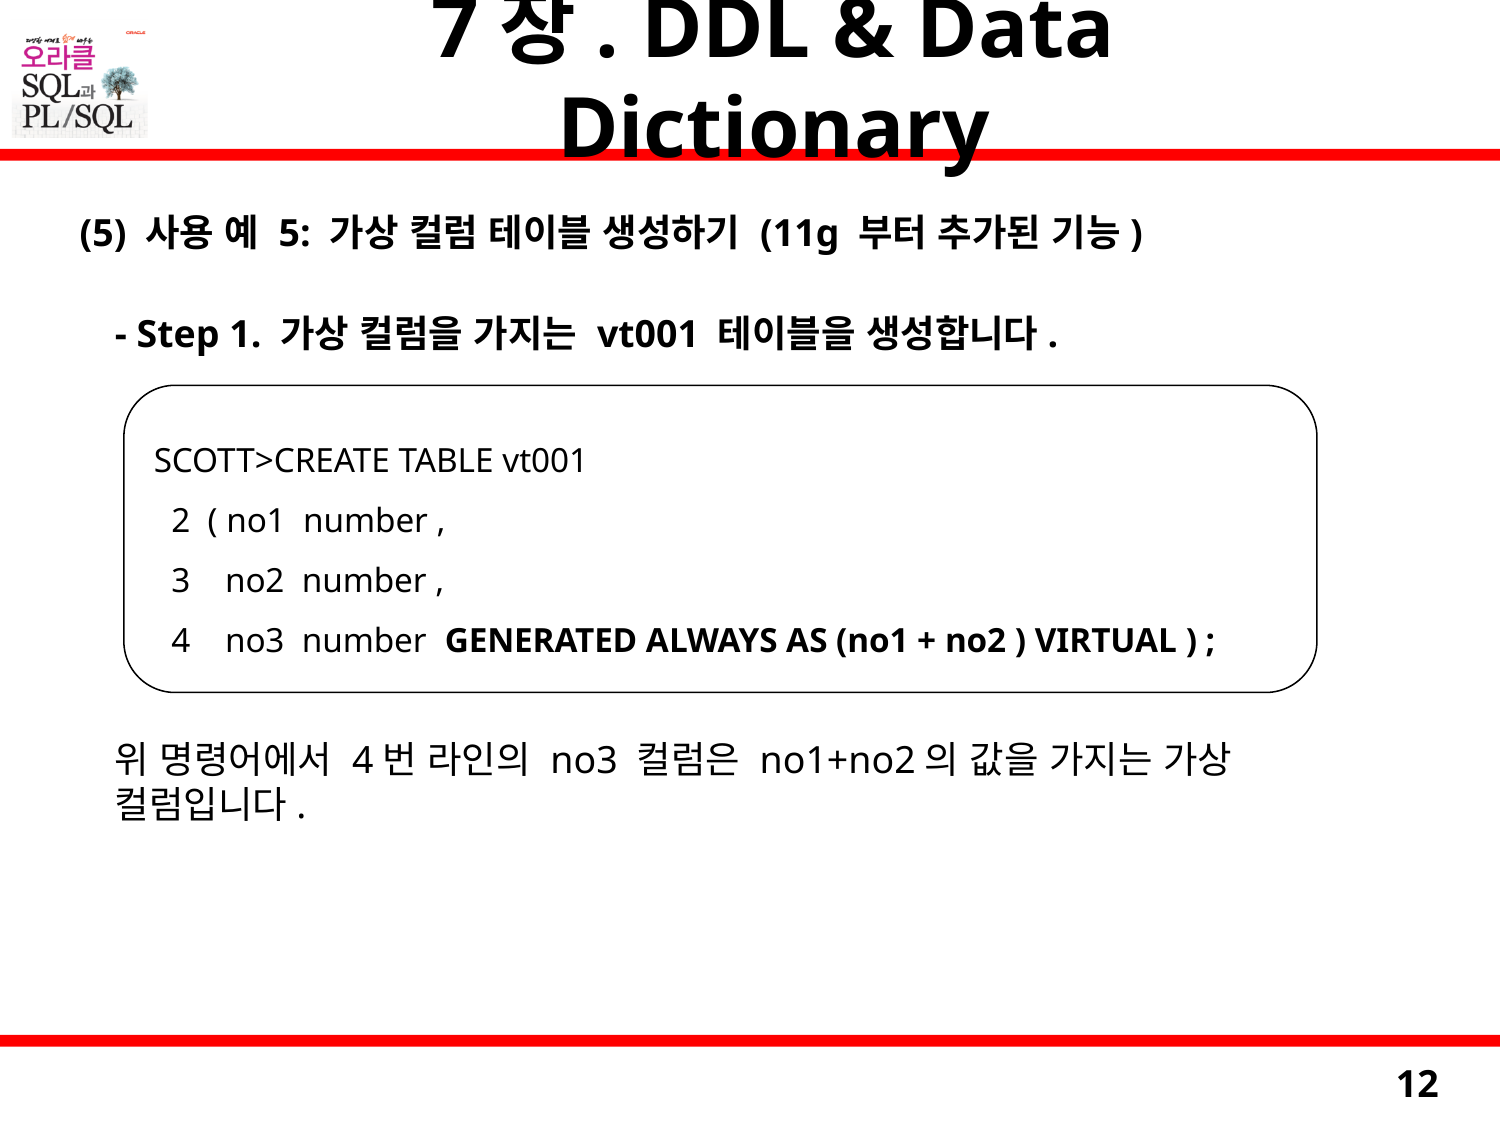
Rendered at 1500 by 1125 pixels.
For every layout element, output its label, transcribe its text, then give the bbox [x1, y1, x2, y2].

text_box - Step 1. 가상 컬럼을 가지는 vt001 테이블을 생성합니다. [98, 289, 1201, 375]
text_box [0, 1033, 1500, 1049]
text_box (5) 사용 예 5: 가상 컬럼 테이블 생성하기 (11g 부터 추가된 기능) [63, 182, 1319, 281]
picture [11, 19, 148, 138]
text_box 12 [1362, 1056, 1473, 1108]
text_box 위 명령어에서 4번 라인의 no3 컬럼은 no1+no2의 값을 가지는 가상 컬럼입니다. [98, 714, 1402, 848]
text_box [0, 147, 1500, 163]
text_box 7장. DDL & Data Dictionary [204, 0, 1343, 151]
text_box SCOTT>CREATE TABLE vt001 2 ( no1 number , 3 no2 number , 4 no3 number GENERATED ALWAYS AS (no1 + no2 ) VIRTUAL ) ; [123, 385, 1317, 693]
